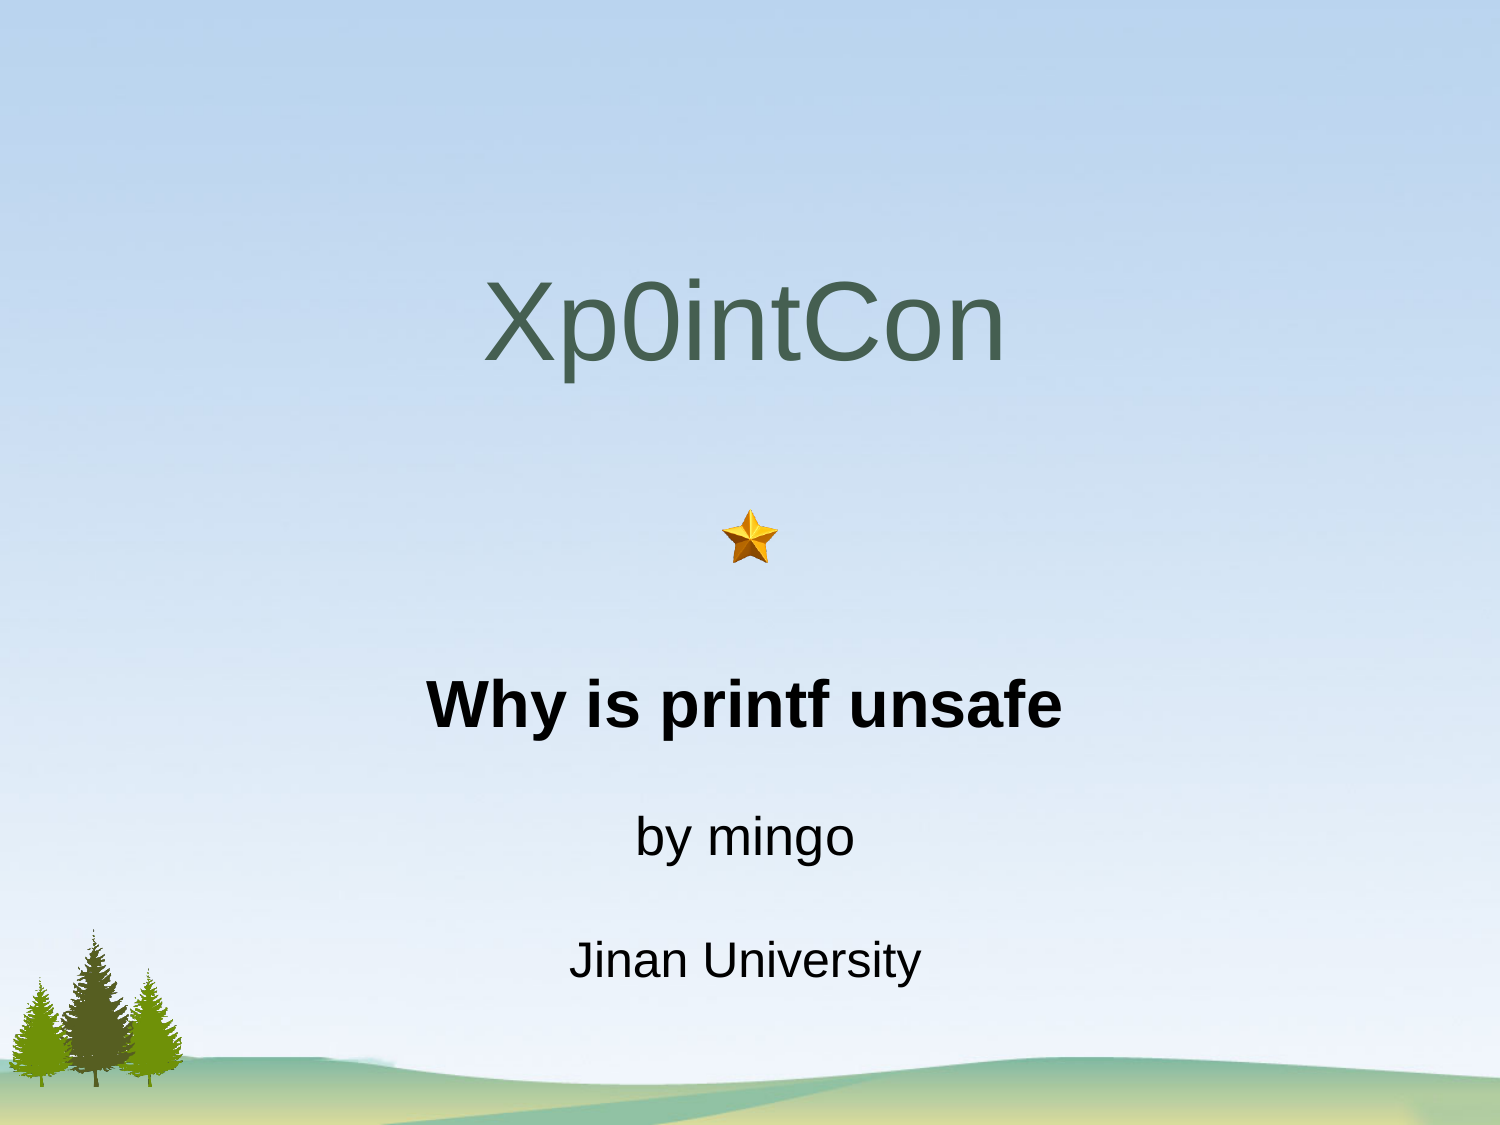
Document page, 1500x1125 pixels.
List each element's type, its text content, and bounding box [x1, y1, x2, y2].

title Xp0intCon [0, 110, 1496, 390]
picture [0, 0, 1500, 1125]
subtitle Why is printf unsafe by mingo Jinan University [73, 590, 1418, 1029]
